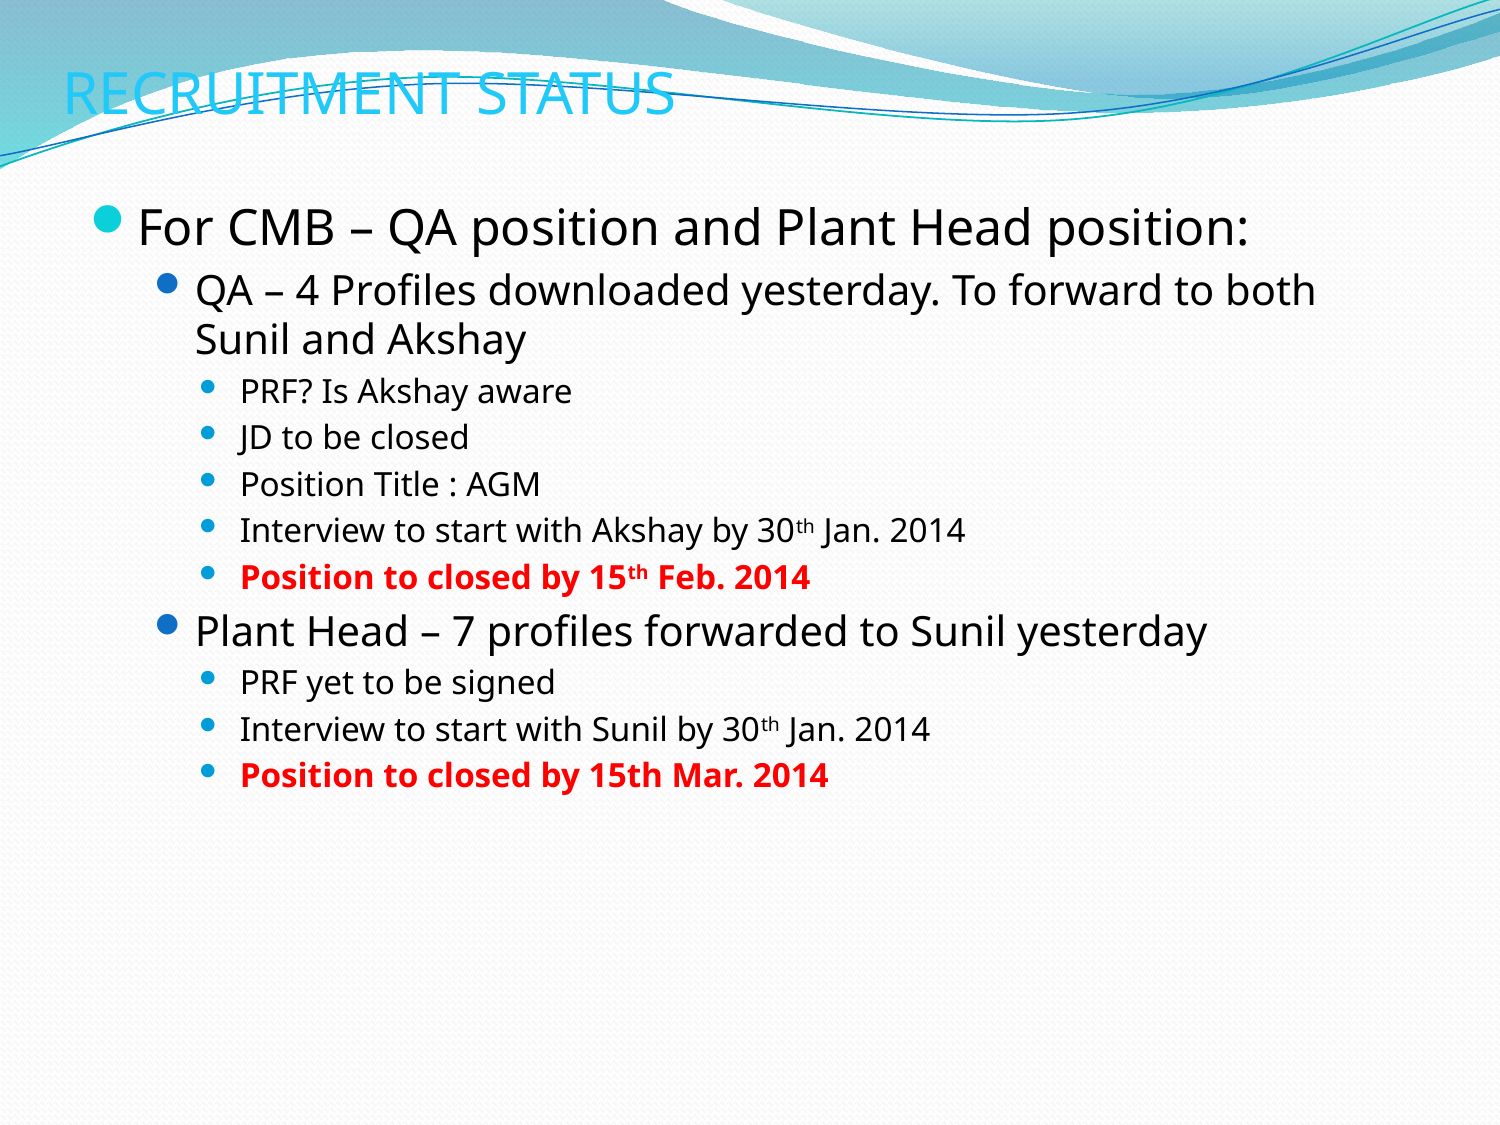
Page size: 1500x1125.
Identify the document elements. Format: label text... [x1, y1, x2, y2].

title RECRUITMENT STATUS [62, 37, 1488, 127]
list For CMB – QA position and Plant Head position: QA – 4 Profiles downloaded yesterday. To forward to both Sunil and Akshay PRF? Is Akshay aware JD to be closed Position Title : AGM Interview to start with Akshay by 30th Jan. 2014 Position to closed by 15th Feb. 2014 Plant Head – 7 profiles forwarded to Sunil yesterday PRF yet to be signed Interview to start with Sunil by 30th Jan. 2014 Position to closed by 15th Mar. 2014 [75, 187, 1425, 950]
